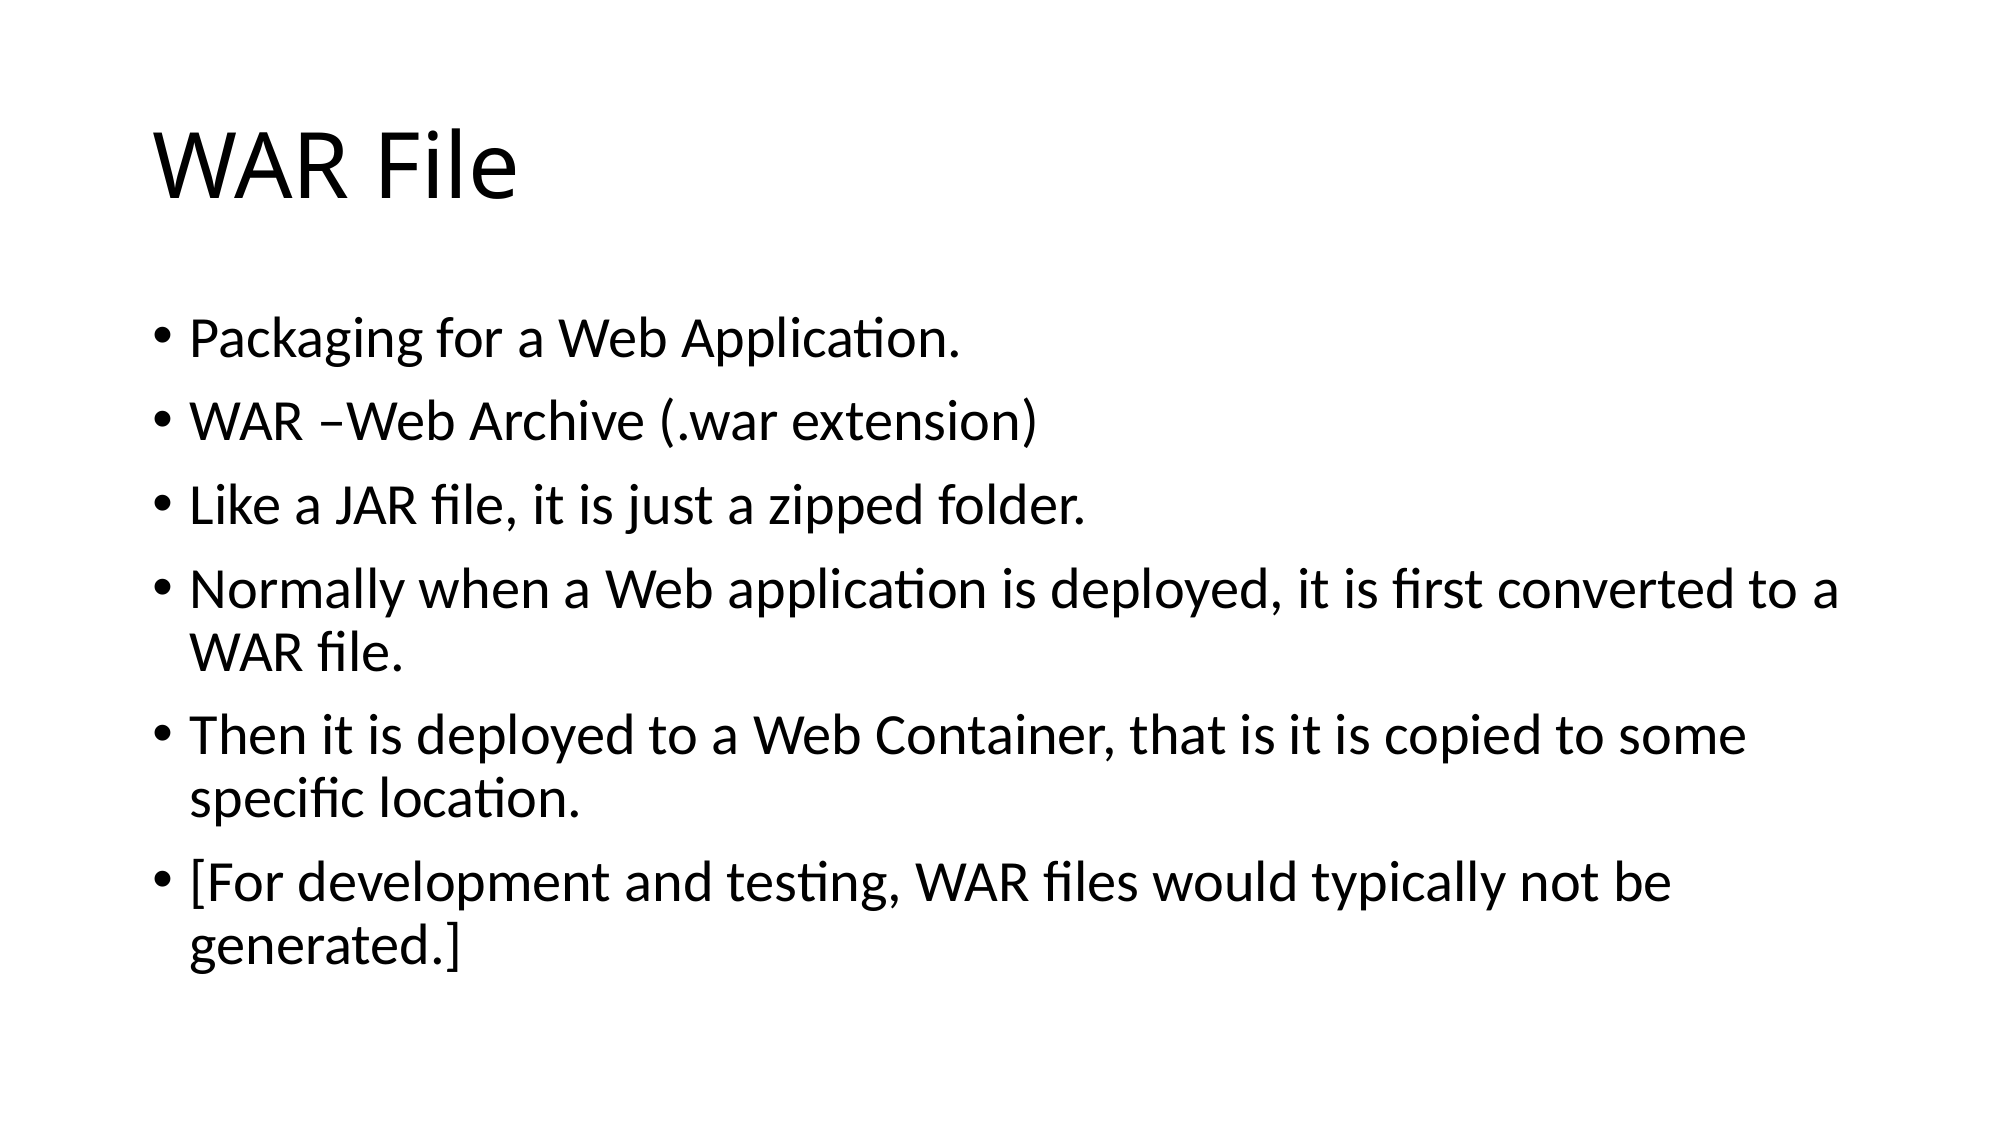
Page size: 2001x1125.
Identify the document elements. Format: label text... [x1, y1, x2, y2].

list Packaging for a Web Application. WAR –Web Archive (.war extension) Like a JAR file, it is just a zipped folder. Normally when a Web application is deployed, it is first converted to a WAR file. Then it is deployed to a Web Container, that is it is copied to some specific location. [For development and testing, WAR files would typically not be generated.] [137, 299, 1863, 1014]
title WAR File [137, 59, 1863, 278]
